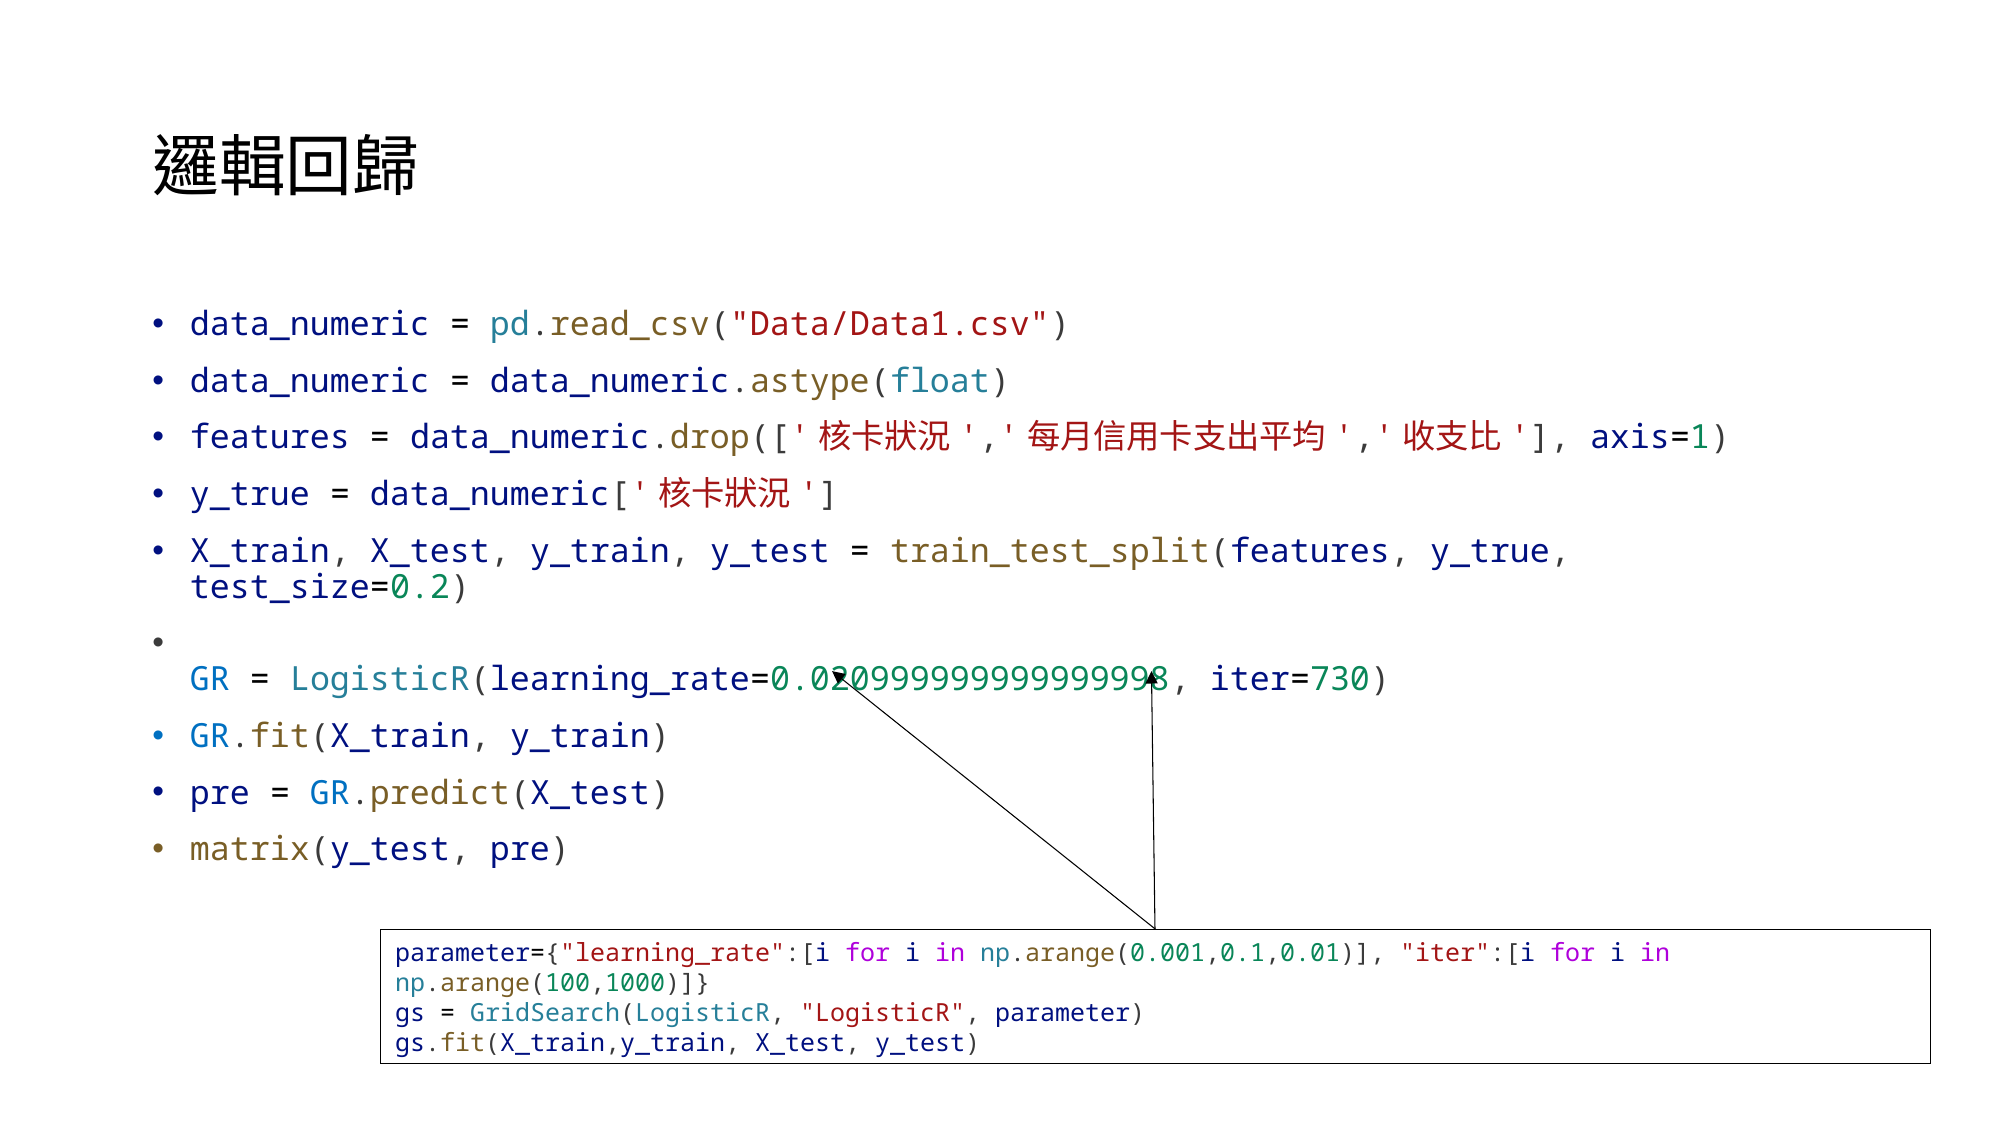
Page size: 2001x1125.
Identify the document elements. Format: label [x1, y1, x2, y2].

list [137, 299, 1863, 1014]
title [137, 60, 1863, 278]
